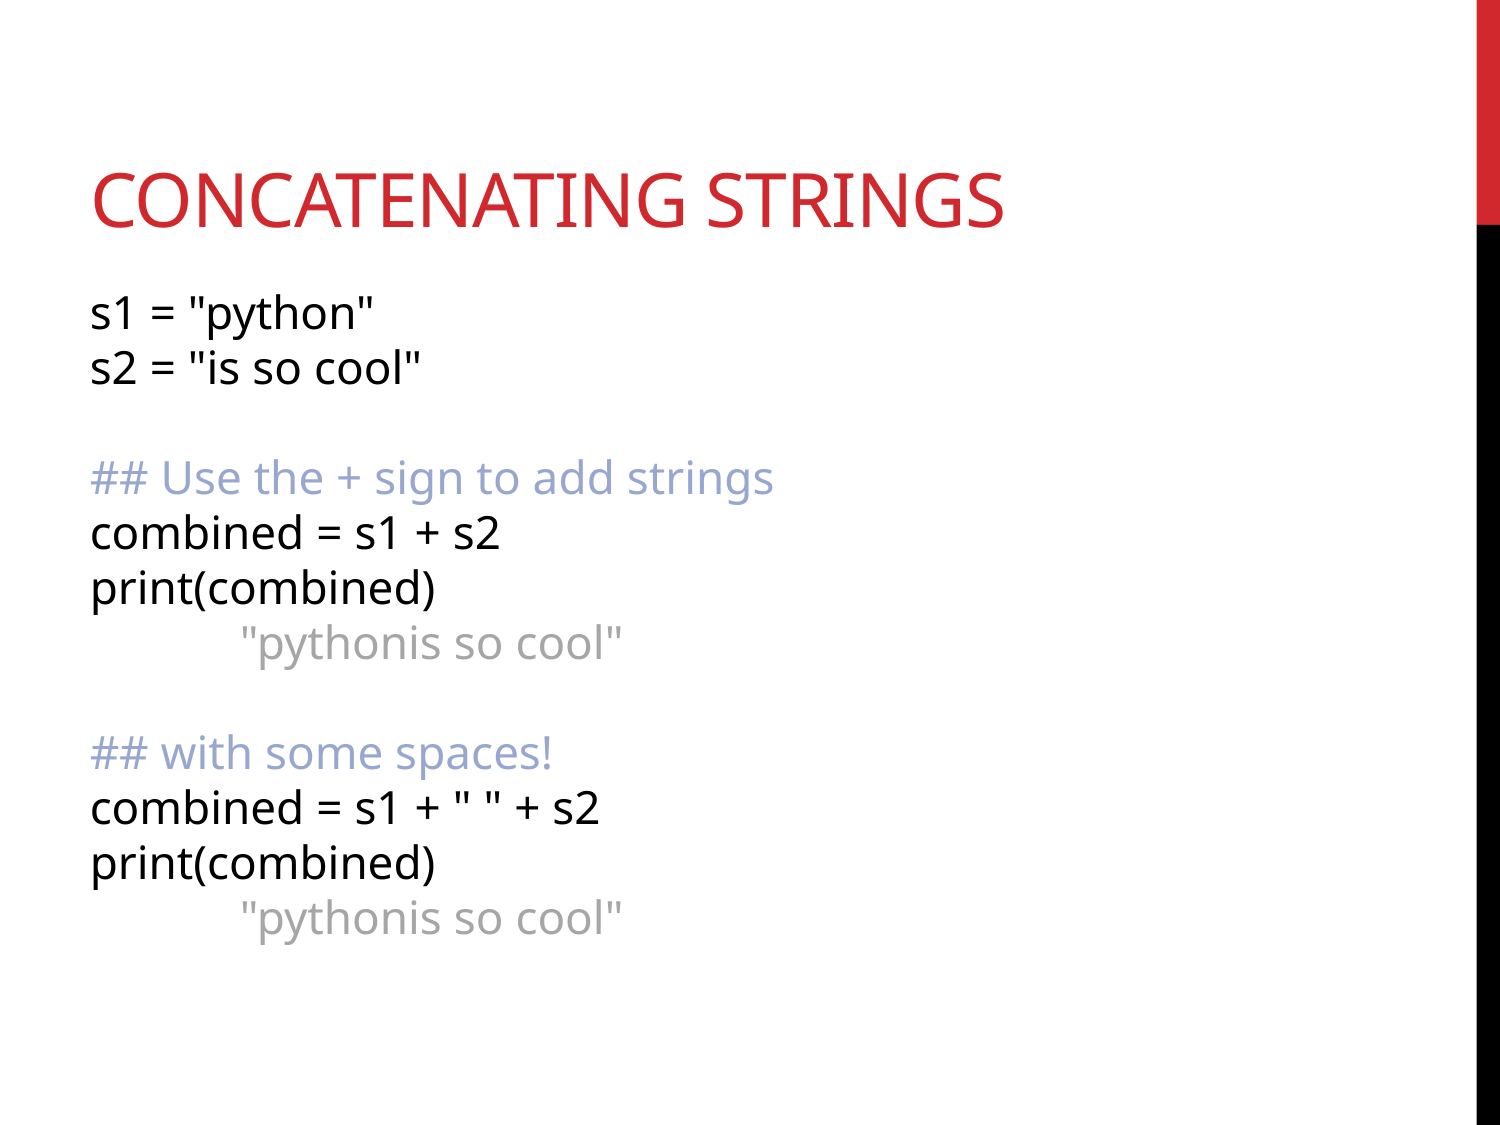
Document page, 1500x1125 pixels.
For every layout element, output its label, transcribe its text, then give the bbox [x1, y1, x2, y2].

text_box s1 = "python" s2 = "is so cool" ## Use the + sign to add strings combined = s1 + s2 print(combined) "pythonis so cool" ## with some spaces! combined = s1 + " " + s2 print(combined) "pythonis so cool" [75, 276, 1489, 951]
title concatenating strings [75, 25, 1325, 250]
